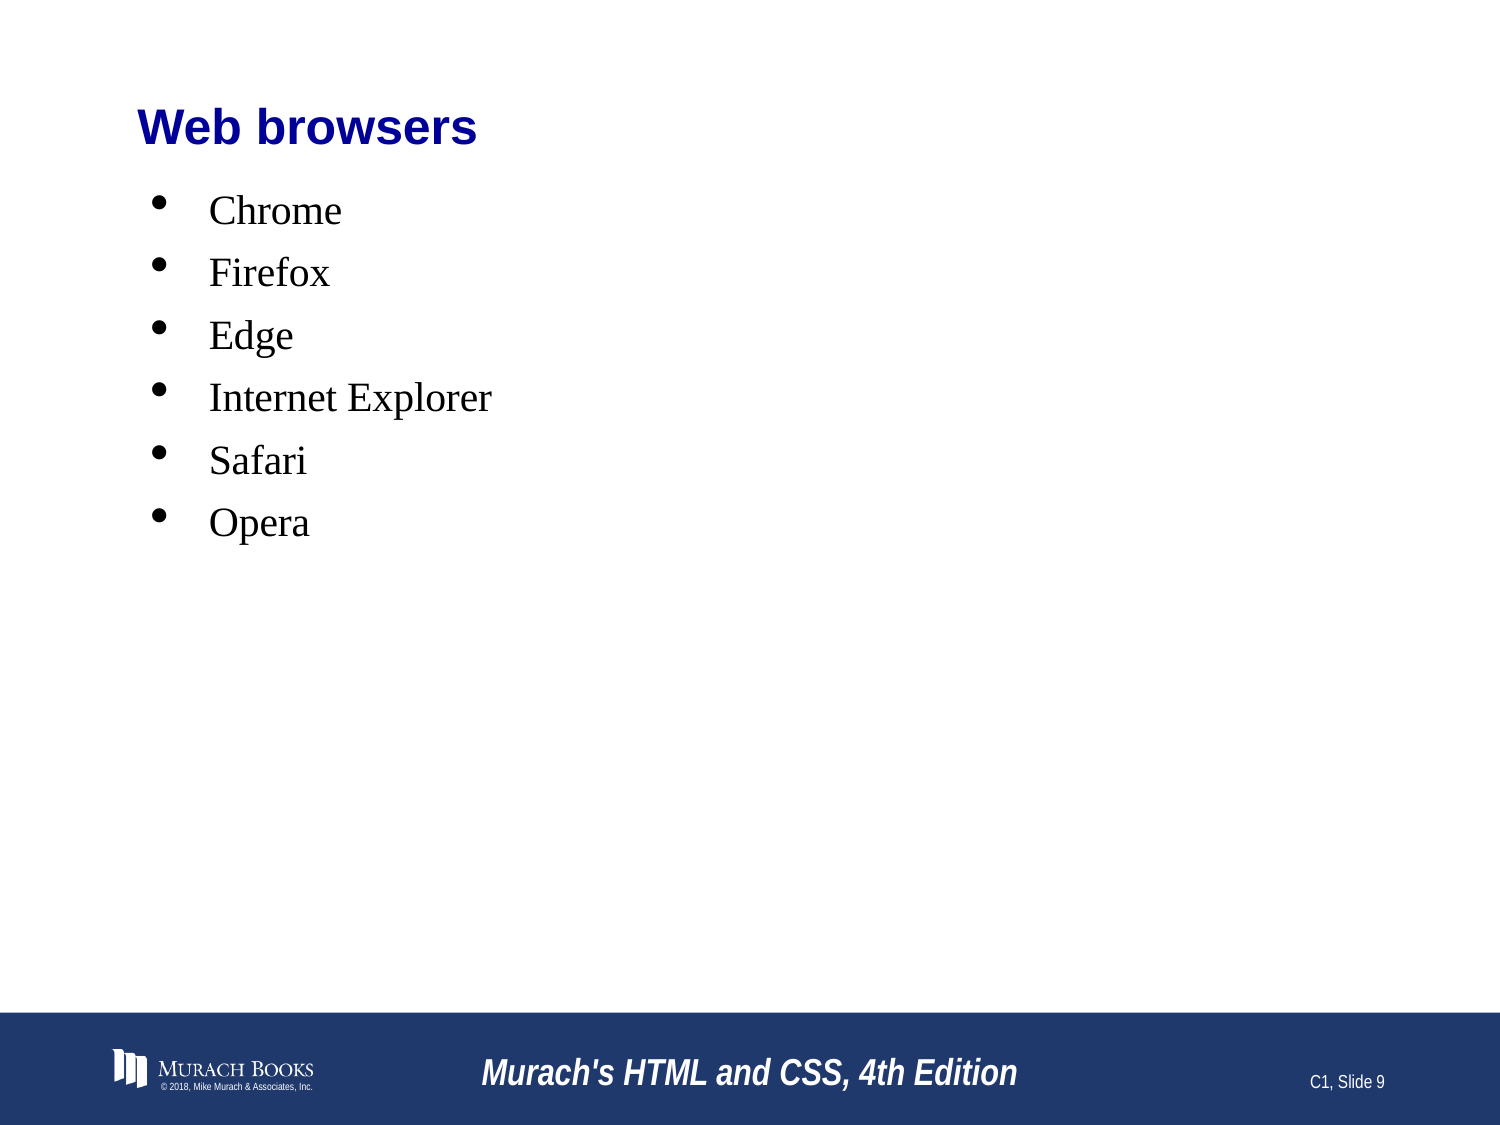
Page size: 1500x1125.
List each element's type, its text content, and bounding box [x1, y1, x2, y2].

footer © 2018, Mike Murach & Associates, Inc. [12, 1025, 463, 1100]
list Chrome Firefox Edge Internet Explorer Safari Opera [137, 174, 1350, 975]
slide_number C1, Slide 9 [1087, 1025, 1400, 1100]
title Web browsers [137, 94, 1338, 156]
slide_number Murach's HTML and CSS, 4th Edition [463, 1025, 1050, 1100]
